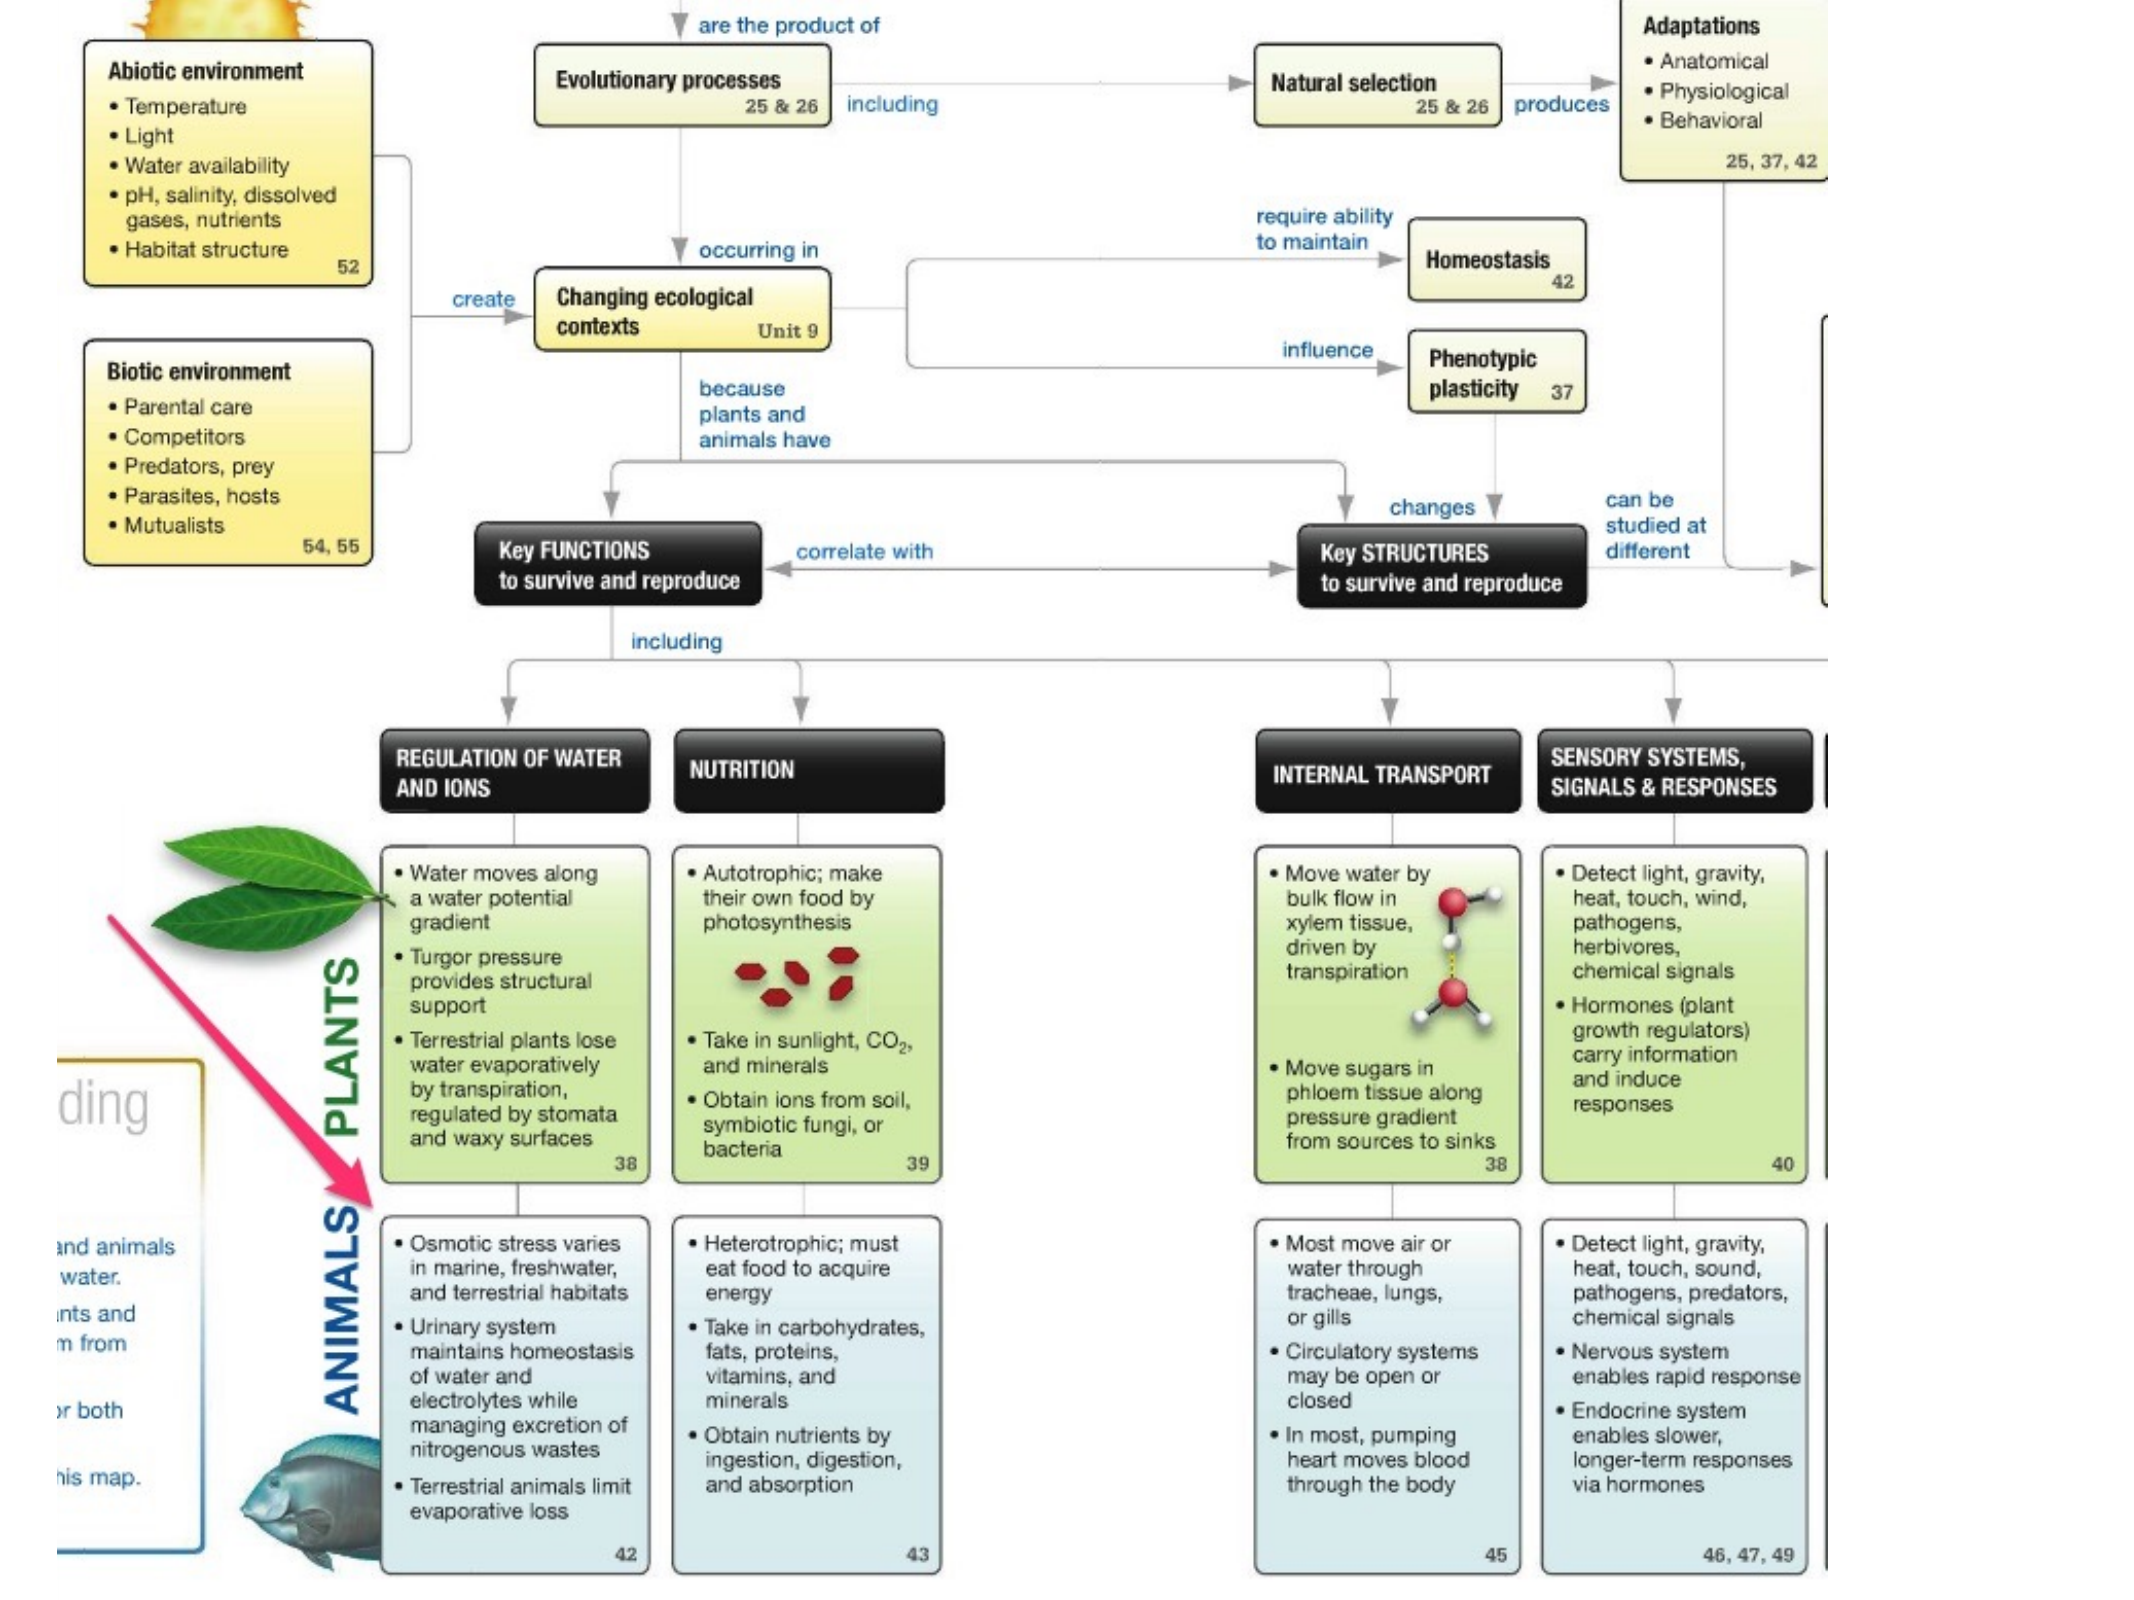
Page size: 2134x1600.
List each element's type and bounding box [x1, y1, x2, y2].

picture [57, 0, 1829, 1600]
